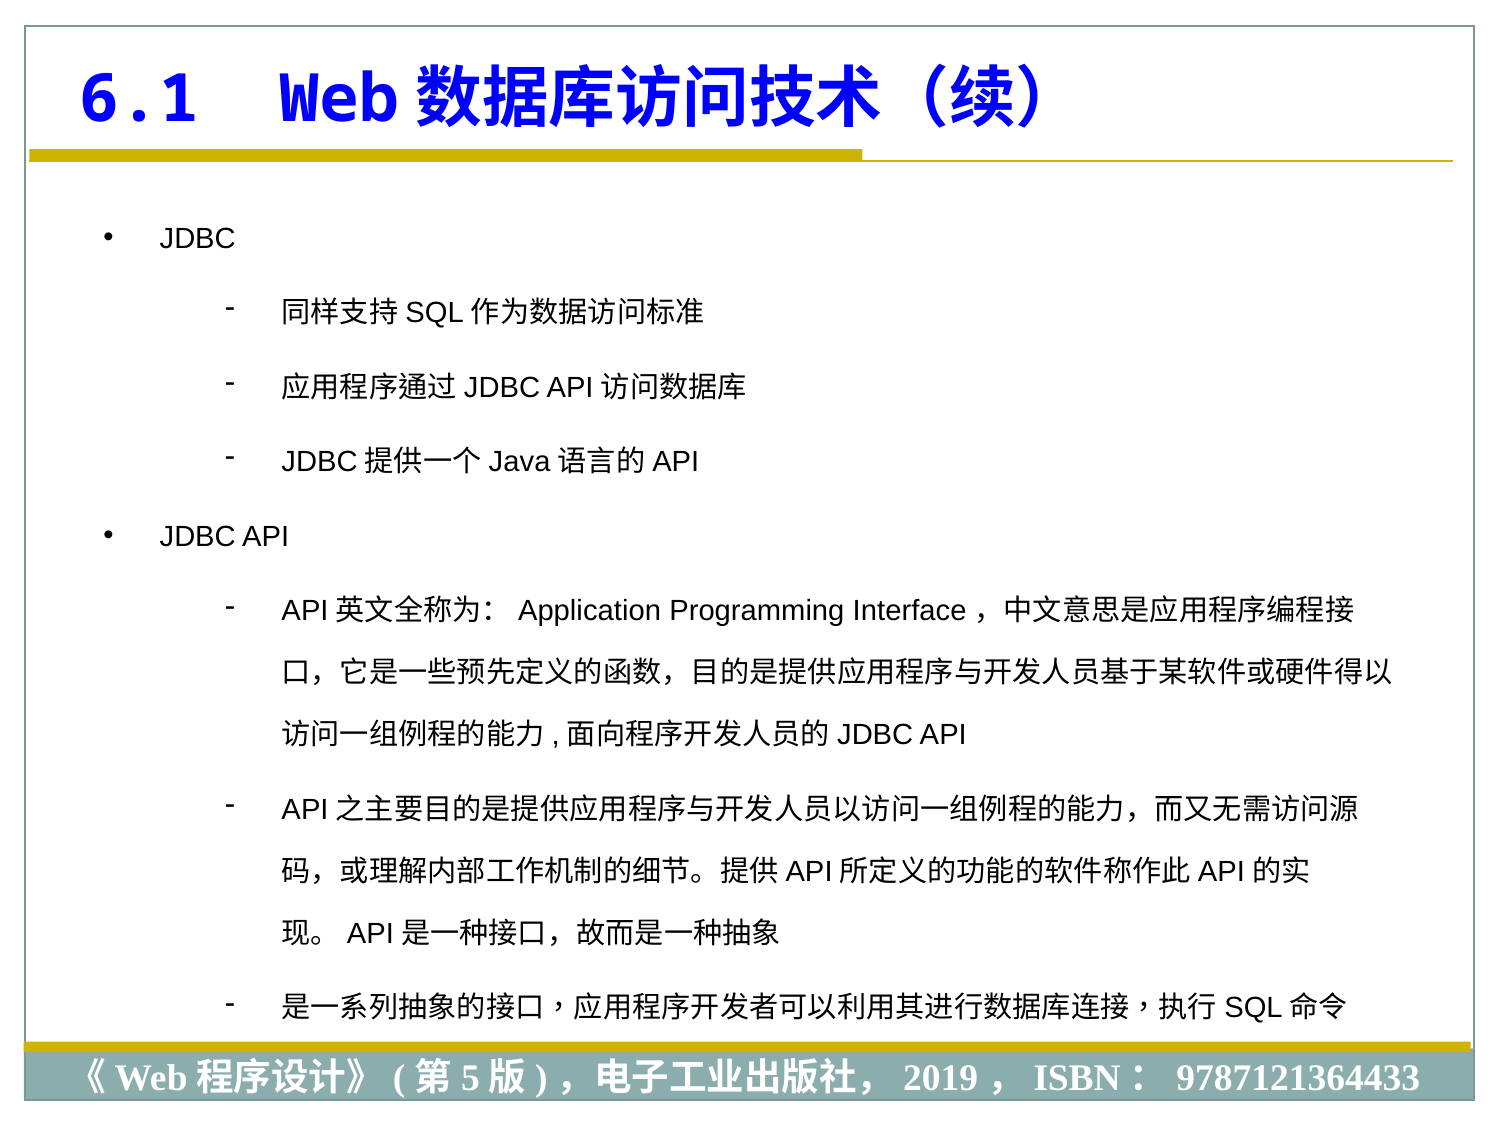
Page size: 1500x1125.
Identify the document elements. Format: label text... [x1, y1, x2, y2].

text_box JDBC 同样支持SQL作为数据访问标准 应用程序通过JDBC API访问数据库 JDBC提供一个Java语言的API JDBC API API英文全称为：Application Programming Interface，中文意思是应用程序编程接口，它是一些预先定义的函数，目的是提供应用程序与开发人员基于某软件或硬件得以访问一组例程的能力,面向程序开发人员的JDBC API API之主要目的是提供应用程序与开发人员以访问一组例程的能力，而又无需访问源码，或理解内部工作机制的细节。提供API所定义的功能的软件称作此API的实现。API是一种接口，故而是一种抽象 是一系列抽象的接口，应用程序开发者可以利用其进行数据库连接，执行SQL命令 [88, 184, 1413, 1125]
text_box 6.1 Web数据库访问技术（续） [64, 47, 1418, 161]
